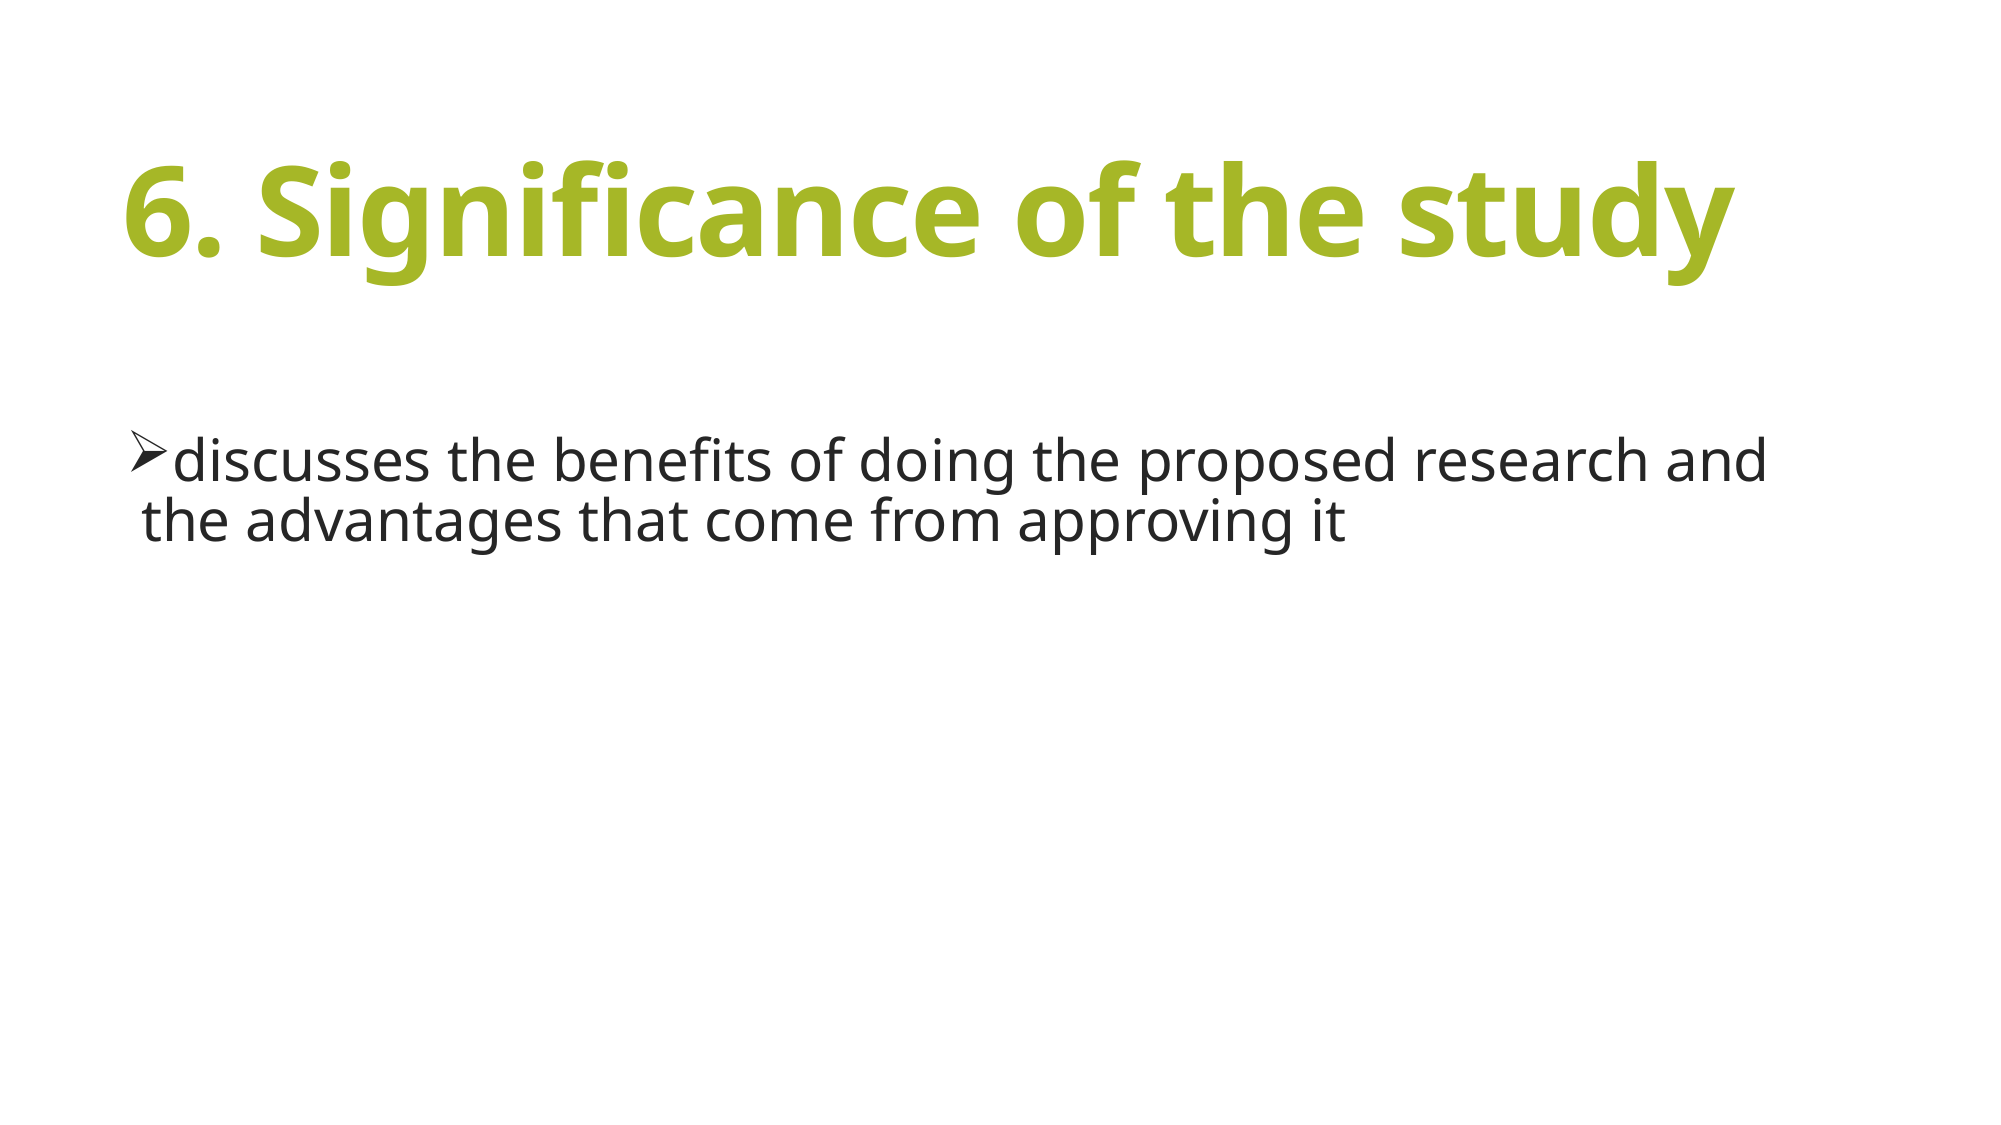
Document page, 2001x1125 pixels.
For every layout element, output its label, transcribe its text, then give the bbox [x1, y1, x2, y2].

title 6. Significance of the study [107, 81, 1875, 354]
list discusses the benefits of doing the proposed research and the advantages that come from approving it [111, 329, 1876, 948]
